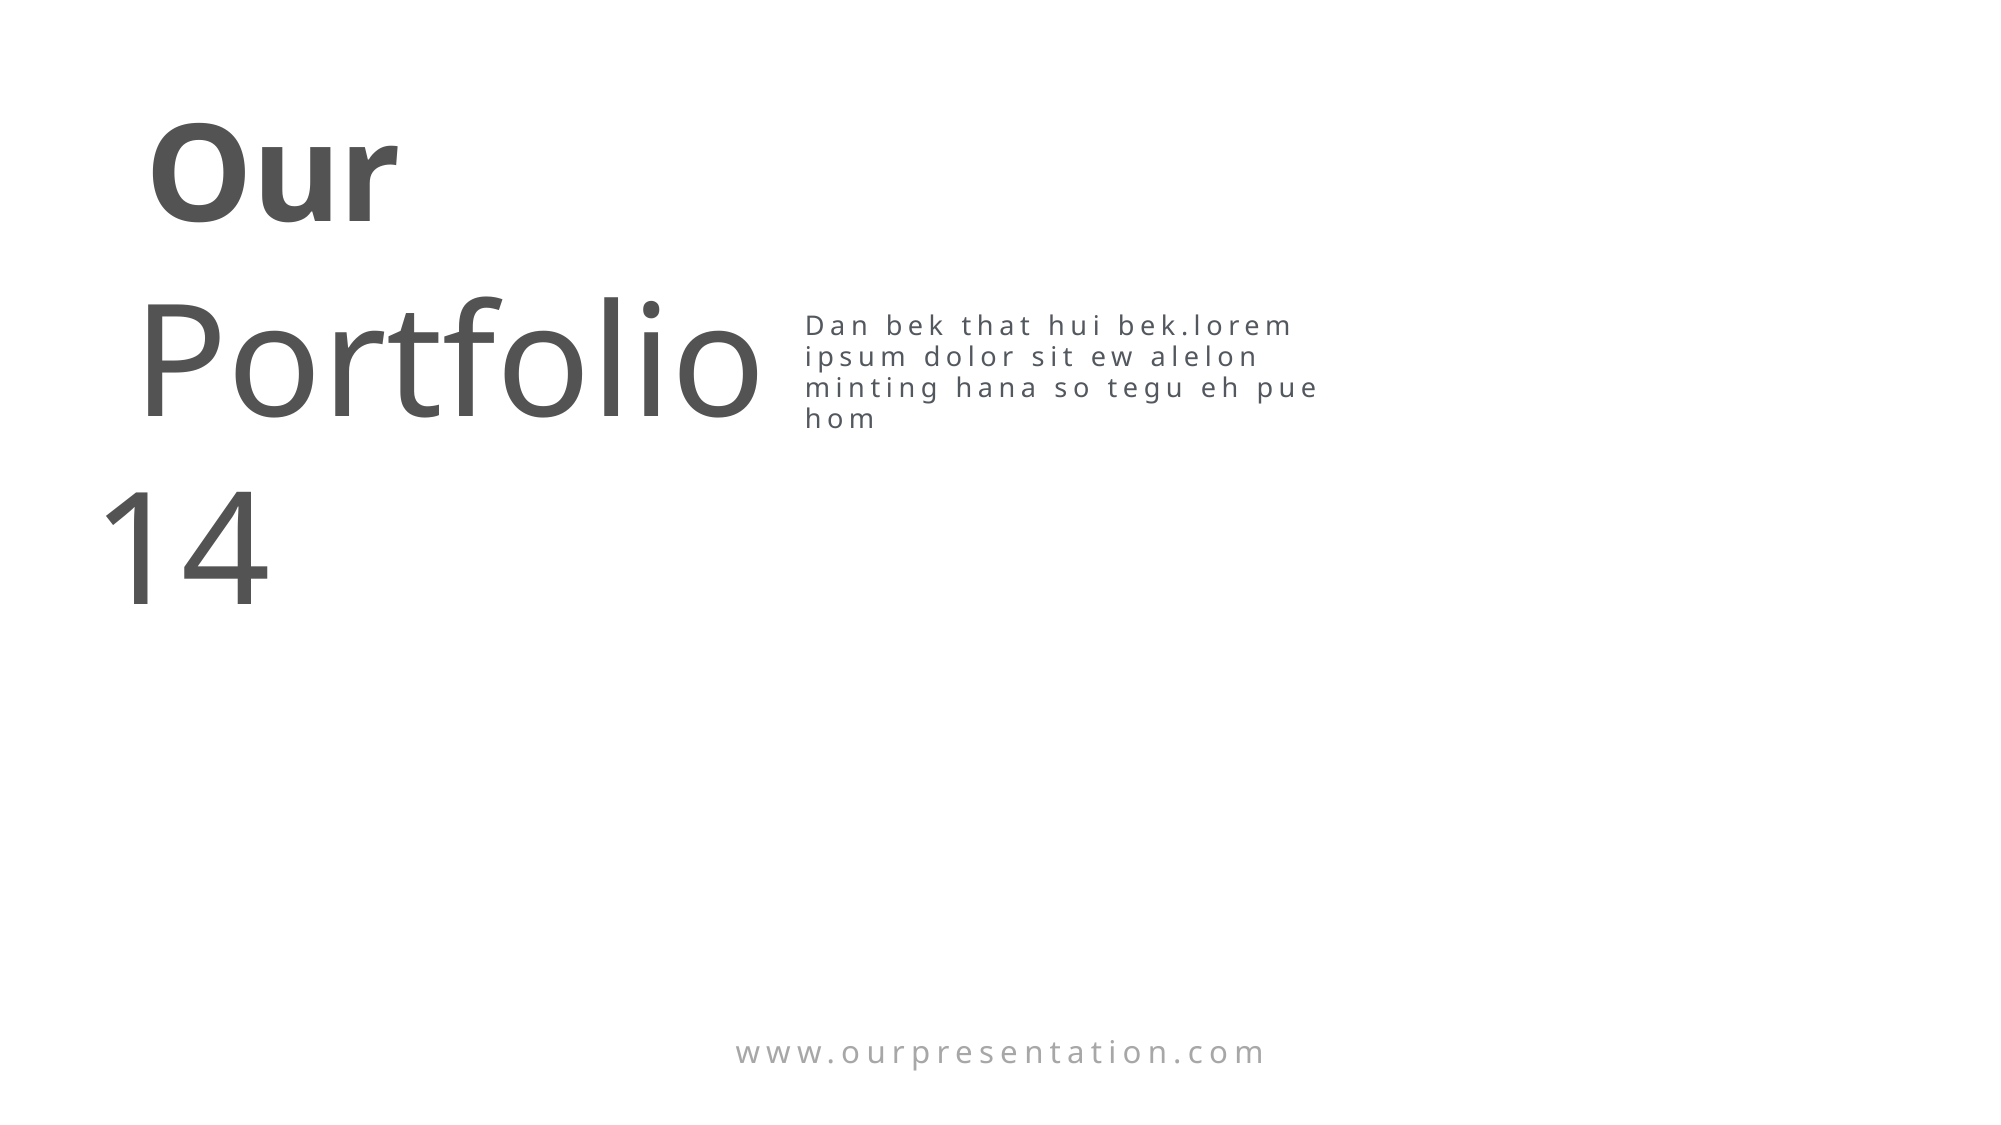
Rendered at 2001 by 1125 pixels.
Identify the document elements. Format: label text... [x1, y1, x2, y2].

text_box Portfolio 14 [88, 256, 793, 546]
text_box Dan bek that hui bek.lorem ipsum dolor sit ew alelon minting hana so tegu eh pue hom [800, 304, 1388, 439]
text_box Our [141, 81, 417, 253]
picture [0, 546, 2000, 960]
text_box www.ourpresentation.com [714, 1027, 1286, 1074]
